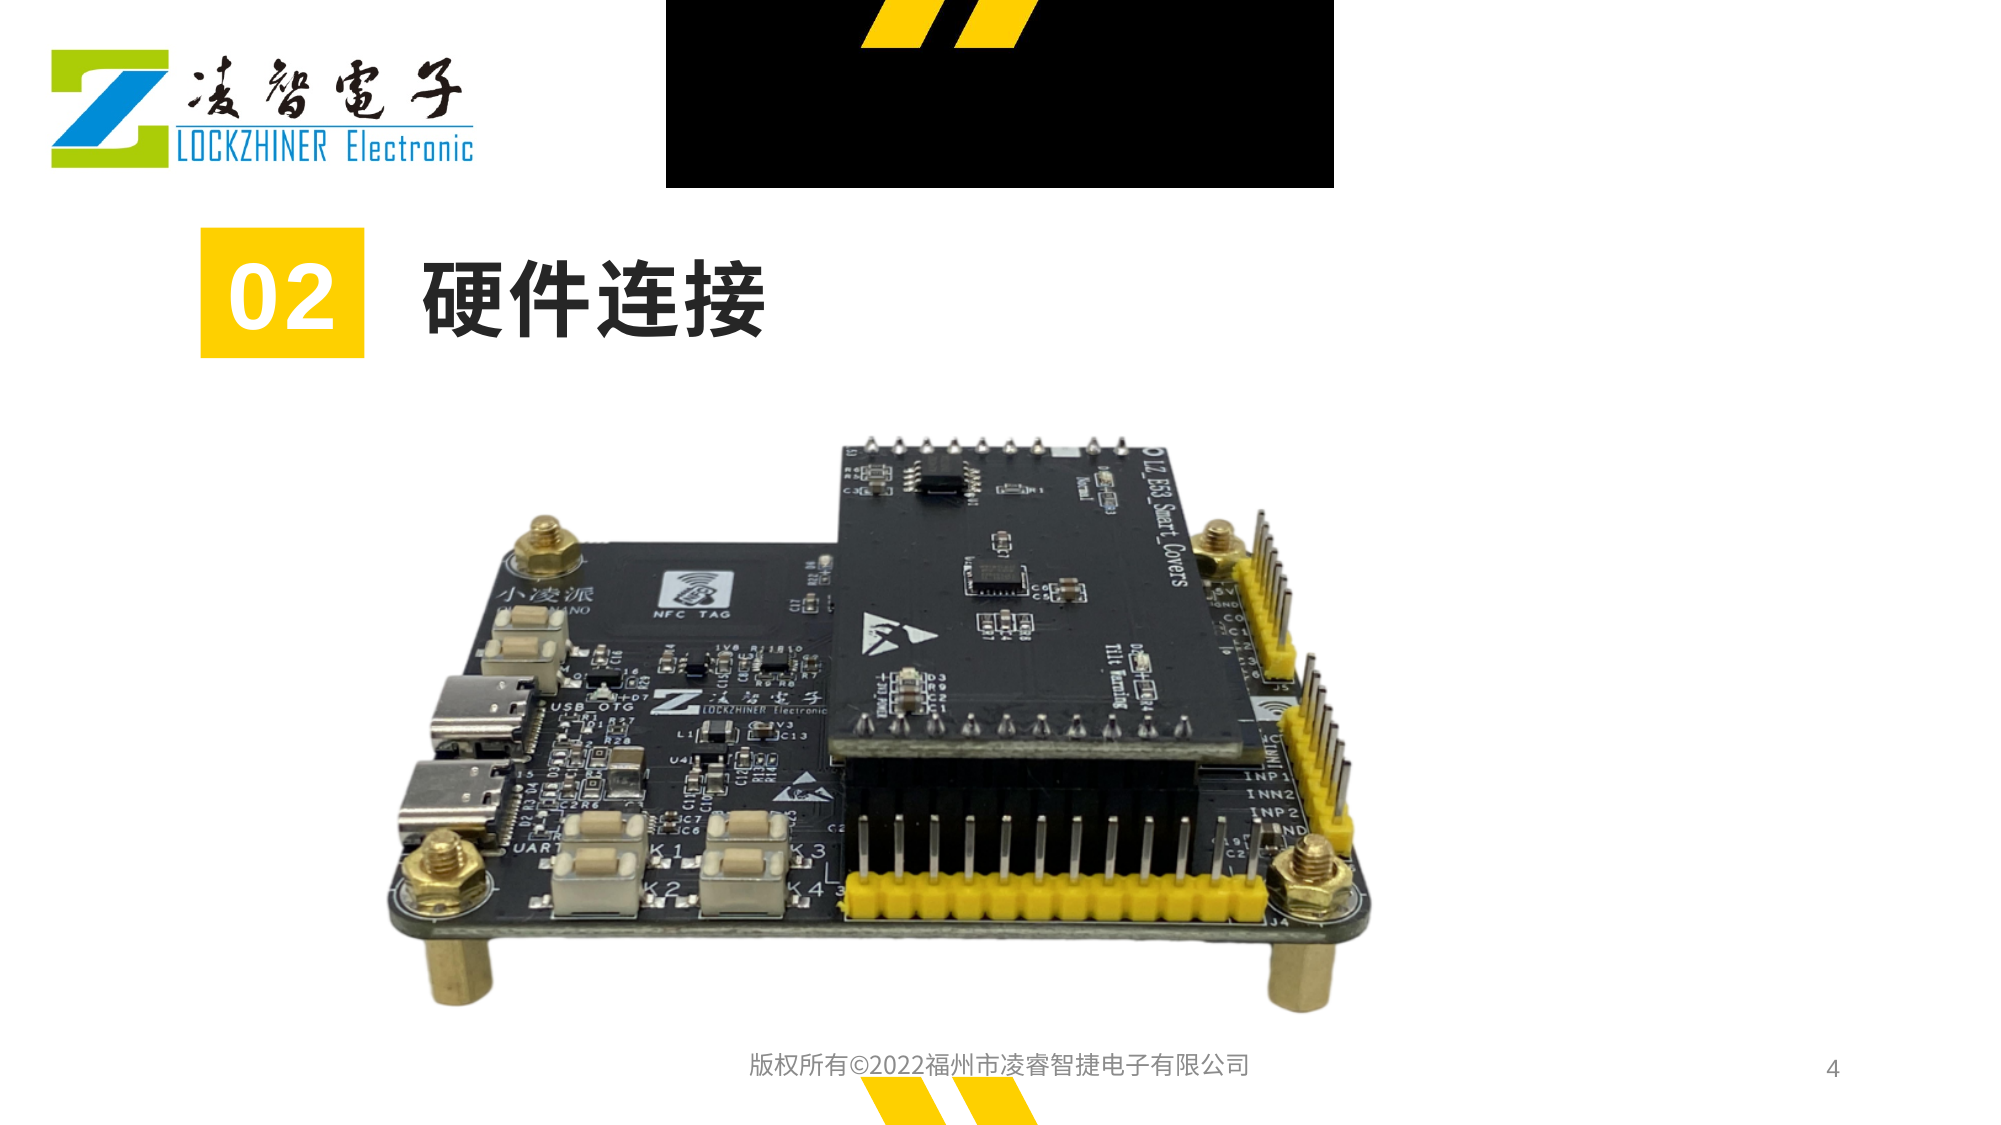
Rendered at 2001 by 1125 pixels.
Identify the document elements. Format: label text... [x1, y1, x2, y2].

picture [45, 44, 477, 174]
footer 版权所有©2022福州市凌睿智捷电子有限公司 [675, 1041, 1325, 1094]
title 硬件连接 [421, 238, 1193, 348]
picture [378, 386, 1388, 1039]
slide_number 4 [1412, 1041, 1856, 1094]
text_box 02 [200, 227, 365, 359]
picture [666, 0, 1334, 188]
